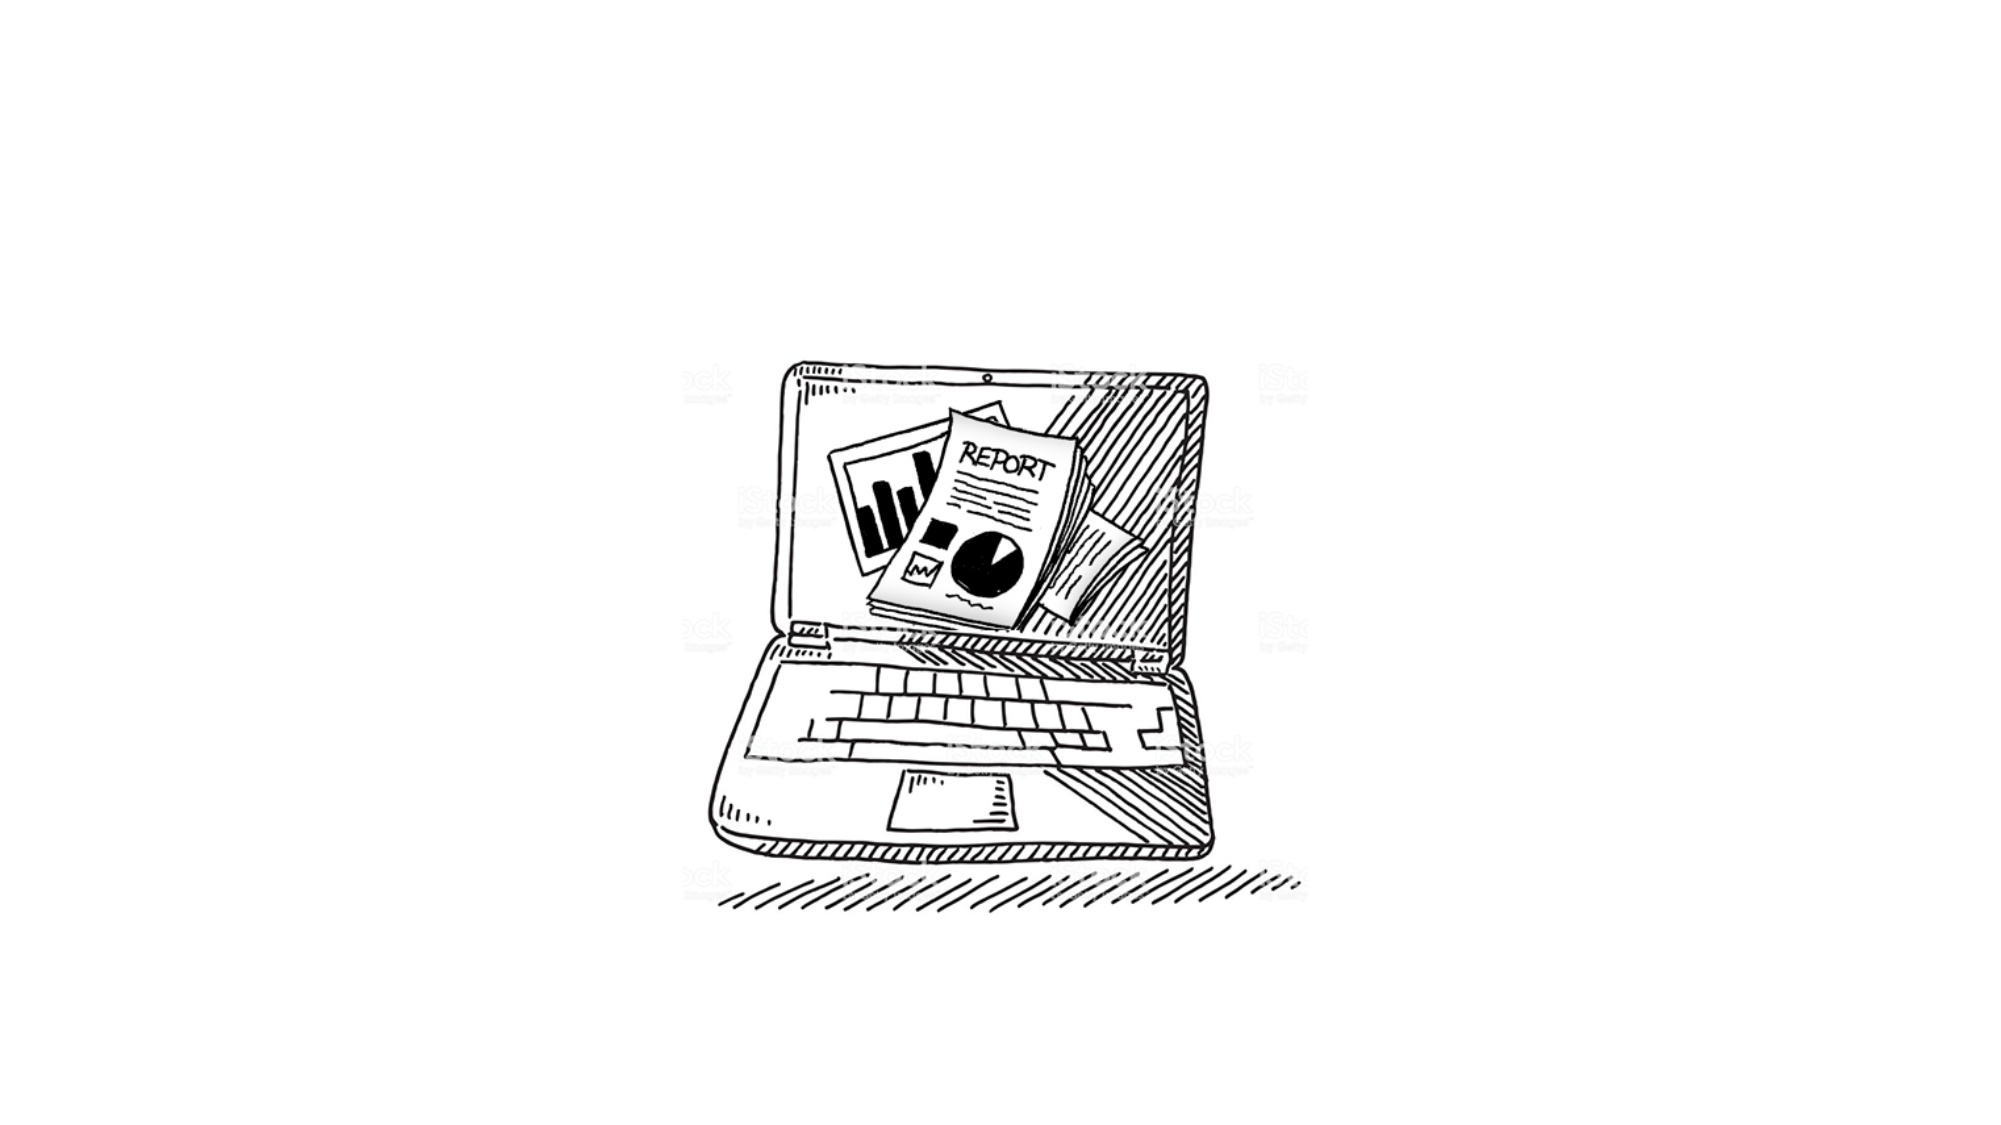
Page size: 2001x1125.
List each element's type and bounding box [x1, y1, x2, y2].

picture [681, 320, 1311, 930]
